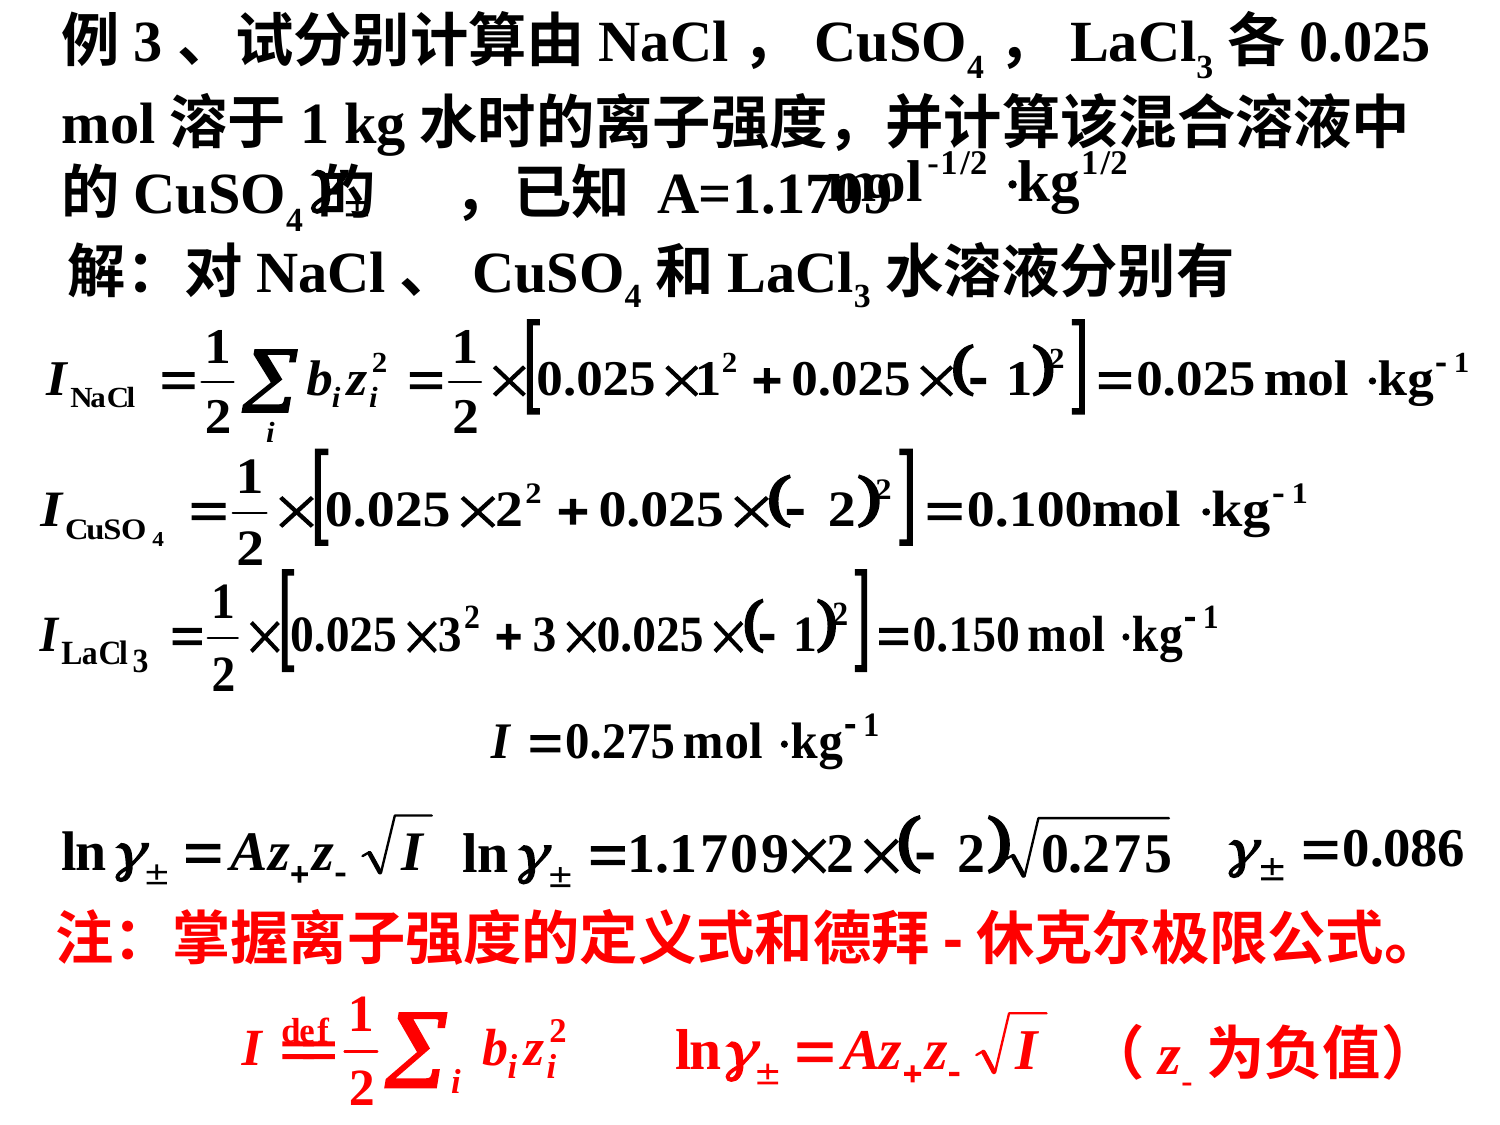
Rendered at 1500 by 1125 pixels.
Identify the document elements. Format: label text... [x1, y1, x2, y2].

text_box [230, 975, 579, 1118]
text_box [35, 311, 1477, 454]
text_box 解：对NaCl、CuSO4和LaCl3水溶液分别有 [53, 227, 1471, 311]
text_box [29, 569, 1229, 705]
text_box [479, 695, 890, 784]
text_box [301, 137, 375, 227]
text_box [29, 441, 1319, 578]
text_box 注：掌握离子强度的定义式和德拜-休克尔极限公式。 [41, 893, 1500, 979]
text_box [667, 1002, 1057, 1091]
text_box 例3、试分别计算由NaCl，CuSO4，LaCl3各0.025 mol溶于1 kg水时的离子强度，并计算该混合溶液中的CuSO4的 ，已知 A=1.1709 [47, 0, 1471, 246]
text_box （z-为负值） [1071, 1008, 1463, 1107]
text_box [820, 137, 1136, 226]
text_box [53, 804, 445, 894]
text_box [454, 807, 1182, 896]
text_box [1217, 809, 1479, 893]
